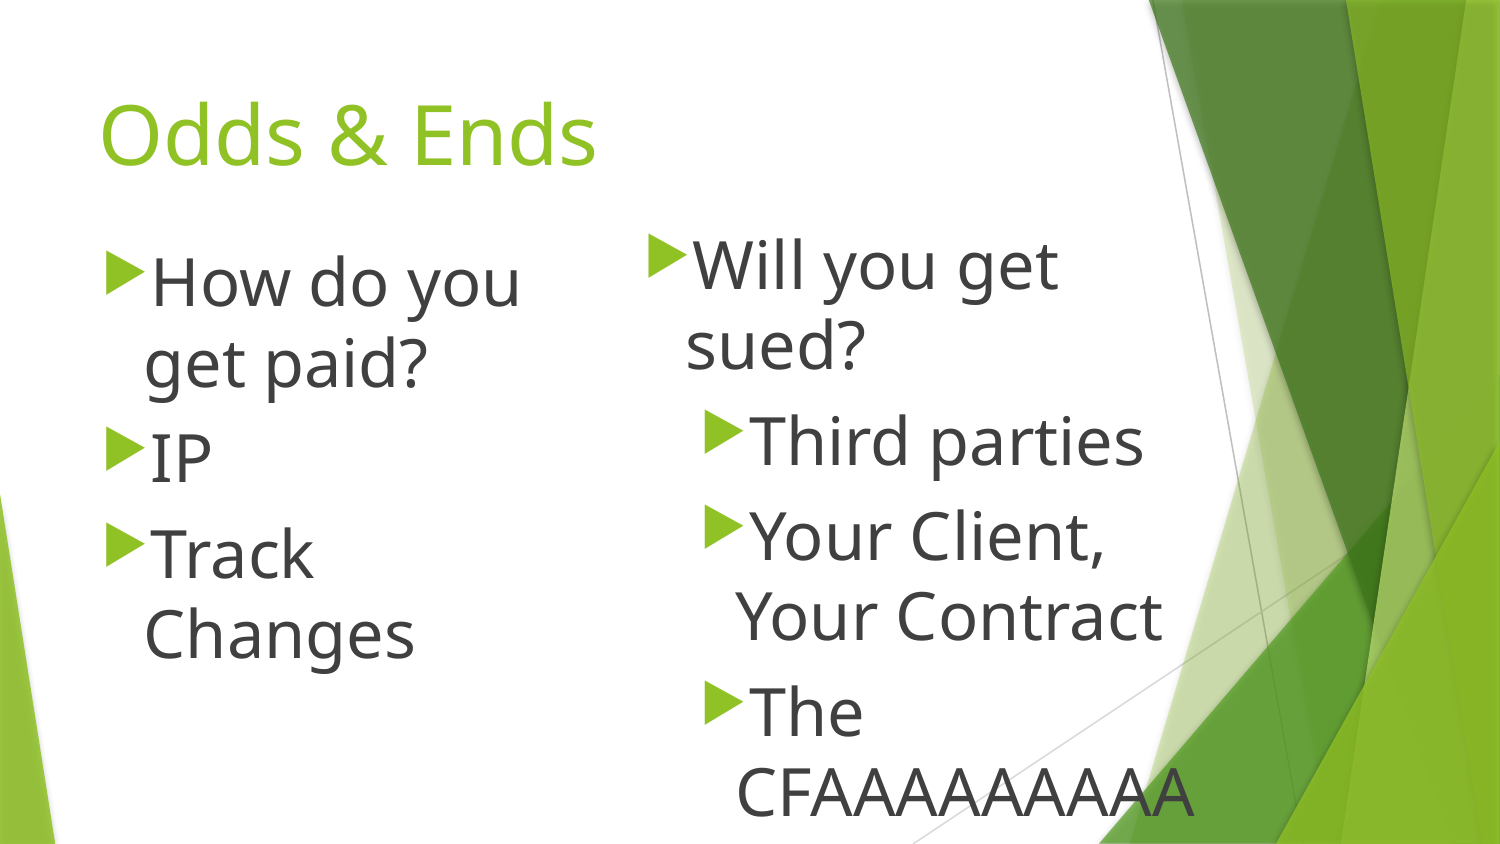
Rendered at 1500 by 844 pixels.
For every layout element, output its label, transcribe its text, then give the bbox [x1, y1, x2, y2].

title Odds & Ends [83, 75, 1141, 238]
list Will you get sued? Third parties Your Client, Your Contract The CFAAAAAAAAAA (CFAA) [628, 215, 1247, 818]
list How do you get paid? IP Track Changes [86, 232, 613, 787]
